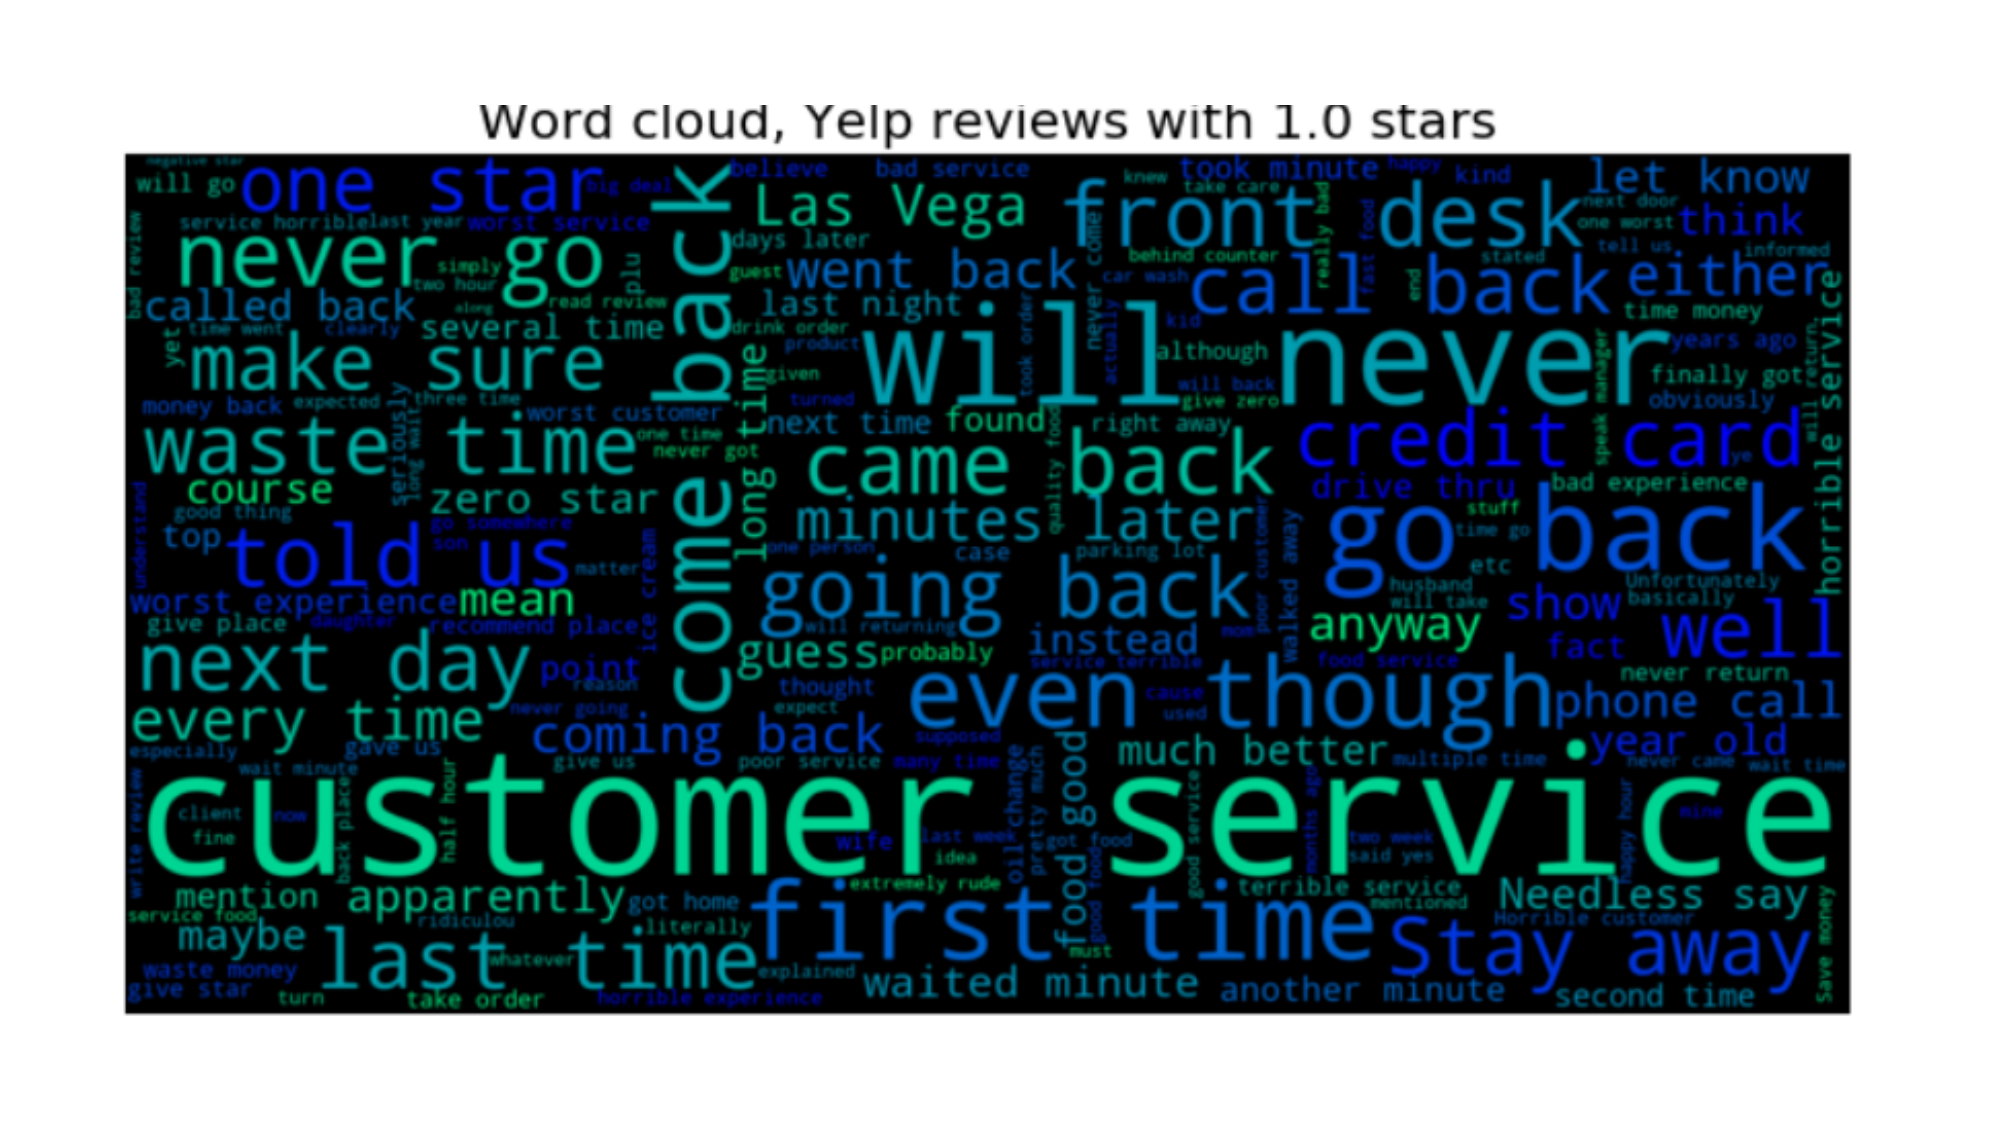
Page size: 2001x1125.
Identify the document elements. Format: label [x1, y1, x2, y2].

picture [120, 105, 1860, 1020]
